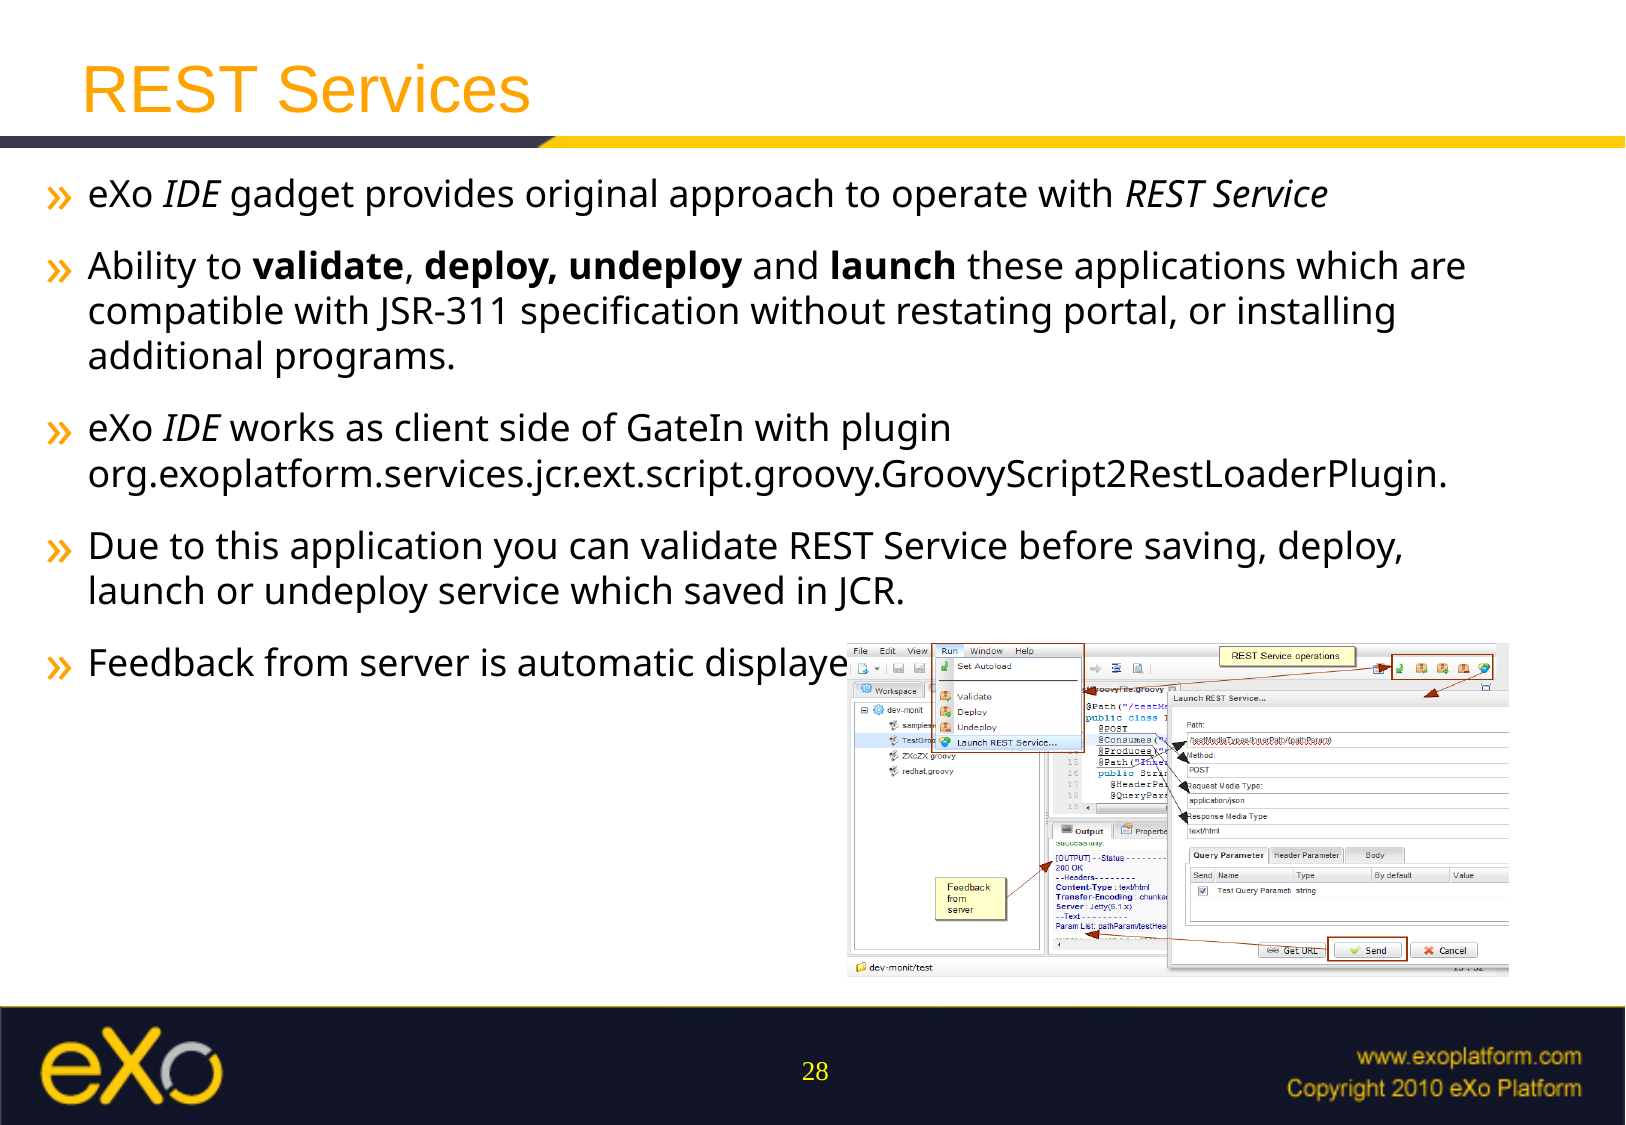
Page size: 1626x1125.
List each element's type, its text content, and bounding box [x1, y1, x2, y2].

picture [847, 643, 1509, 978]
text_box REST Services [81, 44, 1544, 137]
picture [0, 1006, 1625, 1125]
text_box eXo IDE gadget provides original approach to operate with REST Service Ability to validate, deploy, undeploy and launch these applications which are compatible with JSR-311 specification without restating portal, or installing additional programs. eXo IDE works as client side of GateIn with plugin org.exoplatform.services.jcr.ext.script.groovy.GroovyScript2RestLoaderPlugin. Due to this application you can validate REST Service before saving, deploy, launch or undeploy service which saved in JCR. Feedback from server is automatic displayed in the Output Tab. [45, 169, 1508, 978]
picture [0, 136, 1625, 148]
